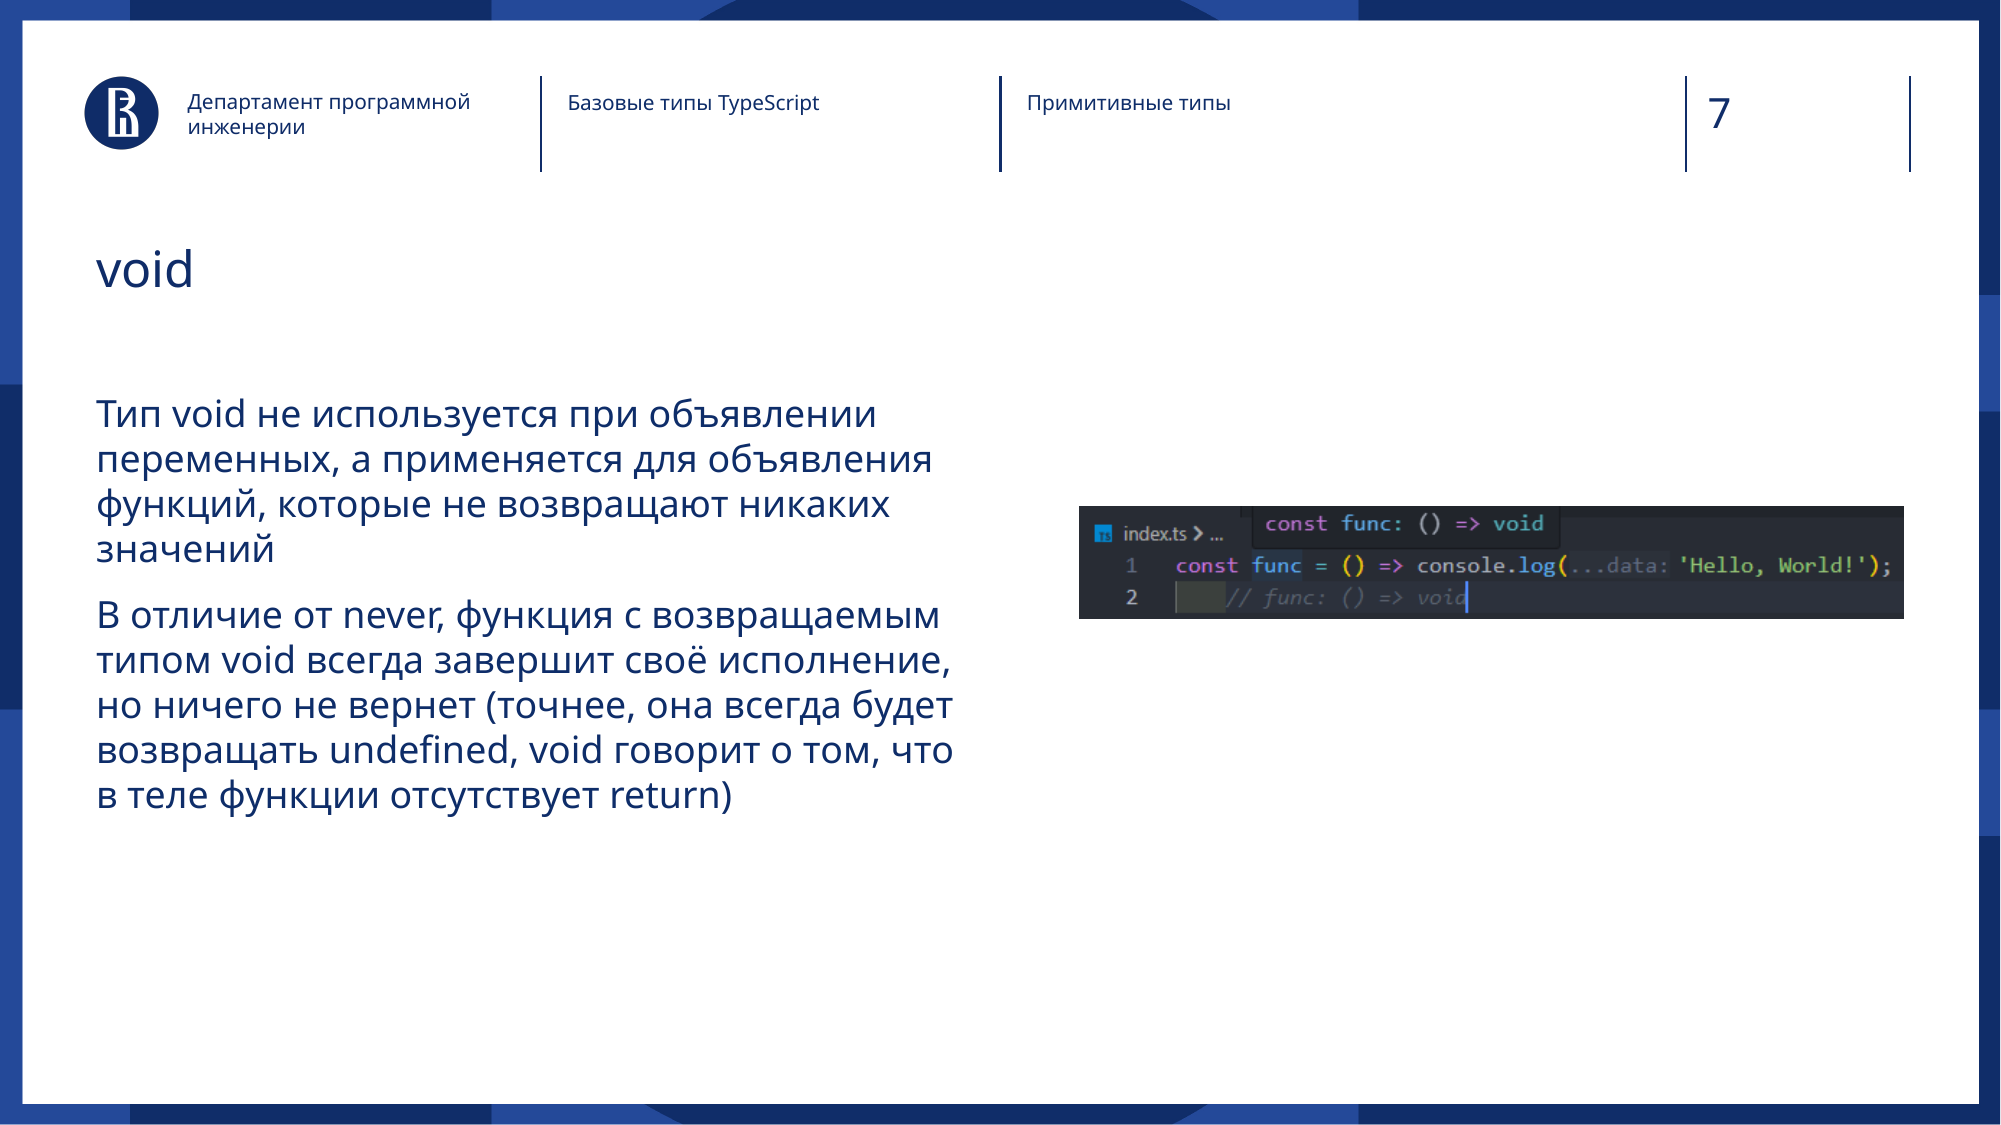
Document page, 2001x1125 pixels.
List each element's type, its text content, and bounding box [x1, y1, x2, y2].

list Примитивные типы [1026, 90, 1367, 157]
list Тип void не используется при объявлении переменных, а применяется для объявления функций, которые не возвращают никаких значений В отличие от never, функция с возвращаемым типом void всегда завершит своё исполнение, но ничего не вернет (точнее, она всегда будет возвращать undefined, void говорит о том, что в теле функции отсутствует return) [96, 390, 980, 1023]
title void [96, 237, 957, 365]
list Департамент программной инженерии [187, 88, 500, 157]
list Базовые типы TypeScript [567, 90, 907, 157]
picture [0, 0, 2001, 1125]
